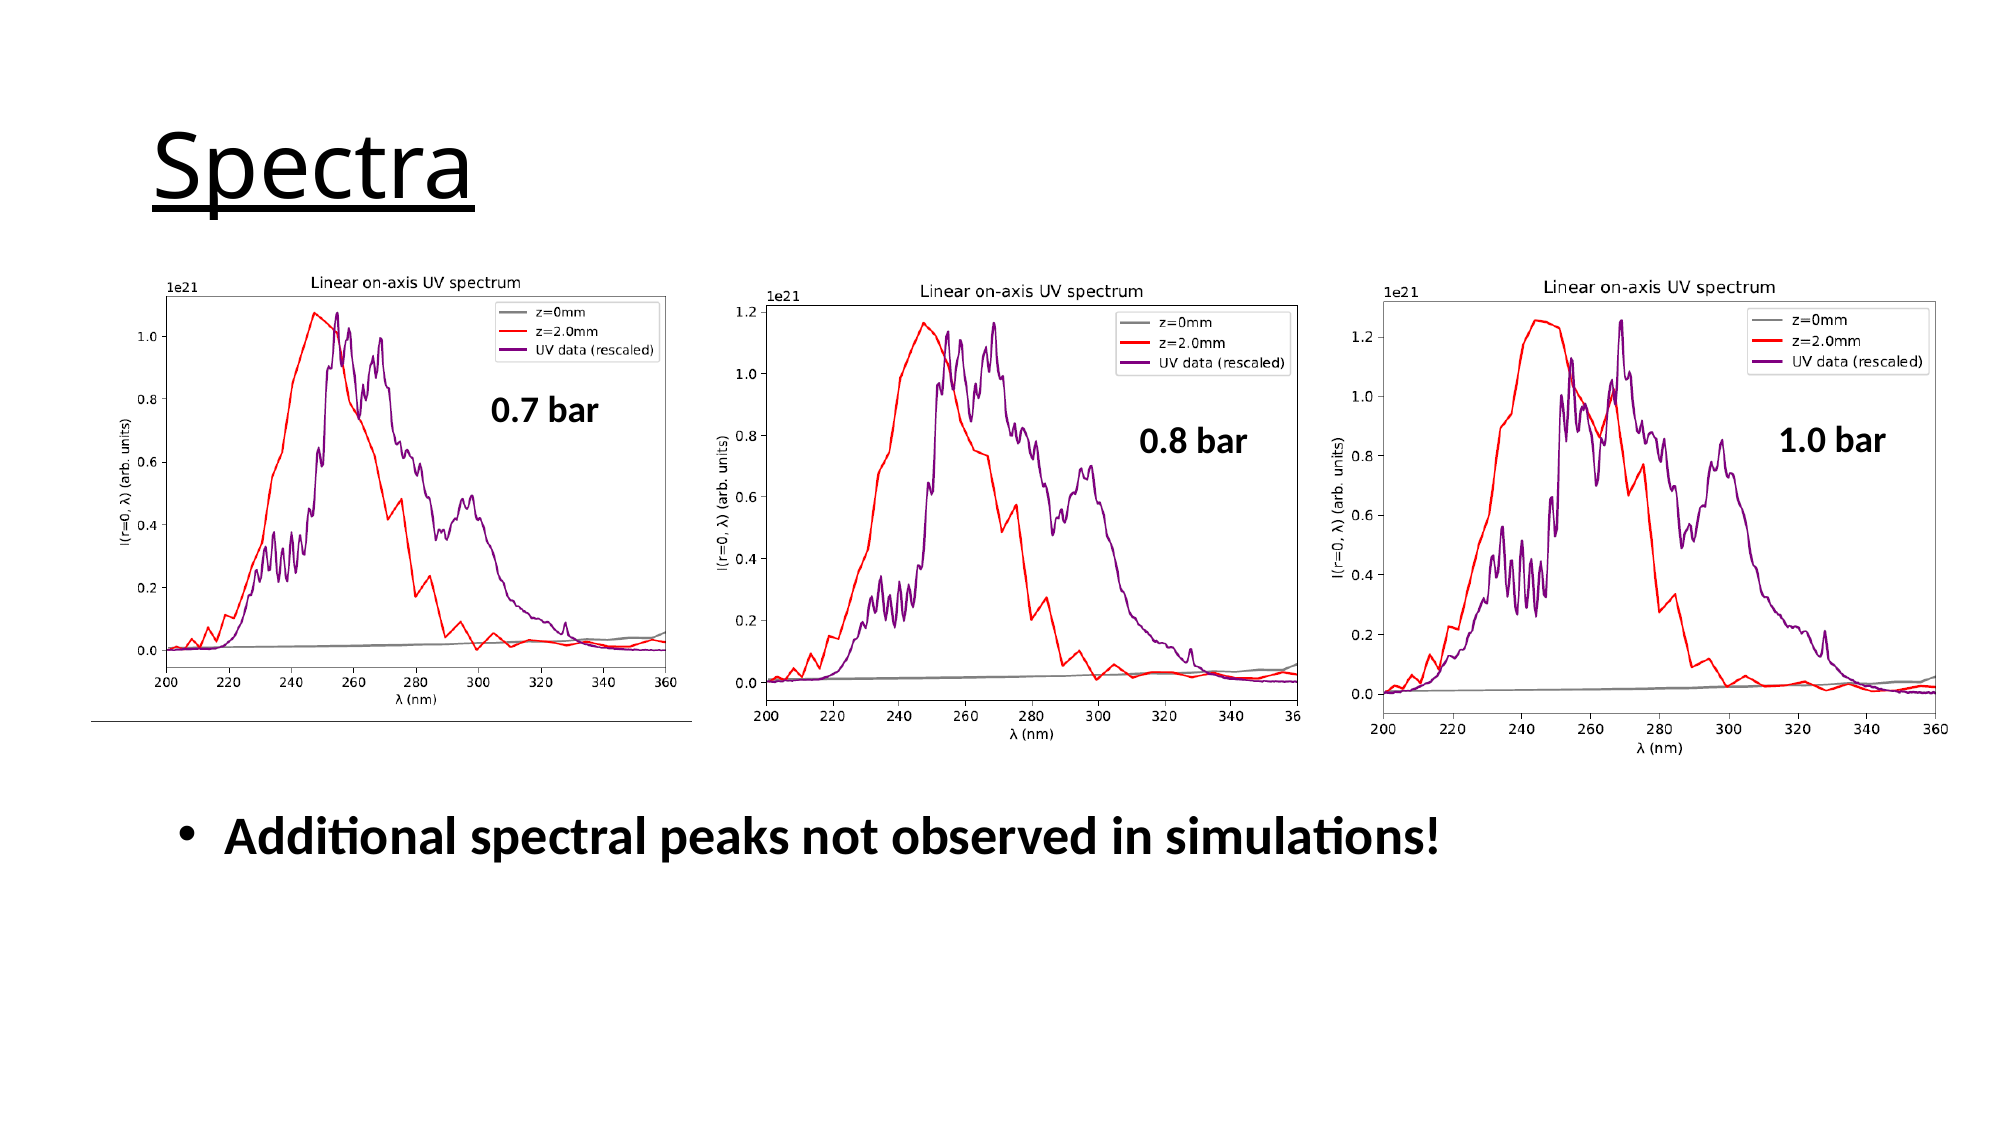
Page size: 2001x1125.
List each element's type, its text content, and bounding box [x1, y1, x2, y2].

title Spectra [137, 59, 1863, 248]
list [91, 242, 723, 722]
picture [692, 243, 2000, 761]
text_box Additional spectral peaks not observed in simulations! [162, 792, 1903, 918]
